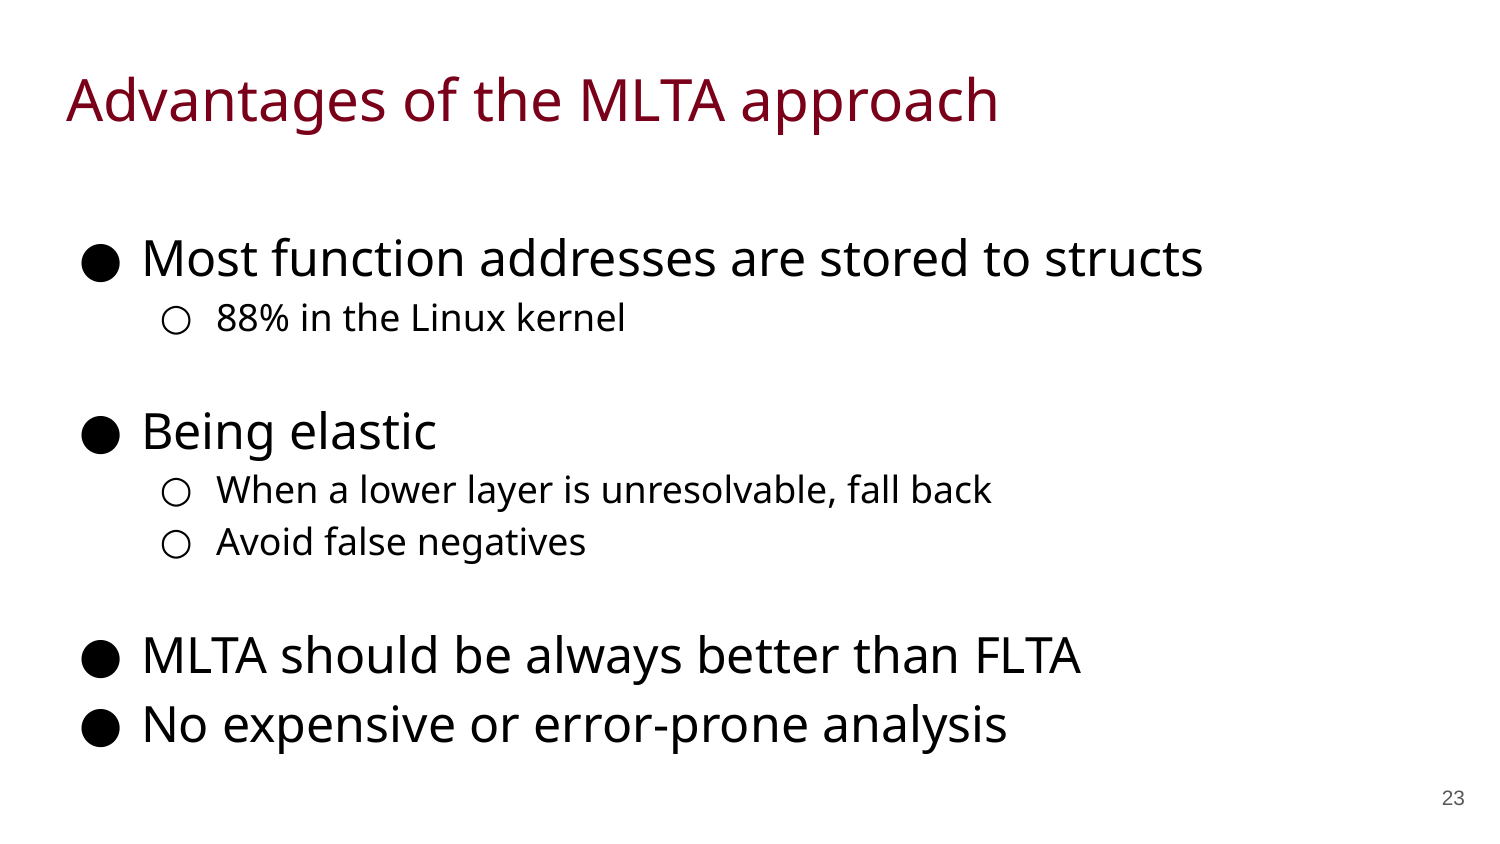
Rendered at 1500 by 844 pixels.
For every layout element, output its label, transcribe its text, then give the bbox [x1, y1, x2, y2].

title Advantages of the MLTA approach [51, 48, 1449, 142]
slide_number 23 [1389, 764, 1480, 830]
list Most function addresses are stored to structs 88% in the Linux kernel Being elastic When a lower layer is unresolvable, fall back Avoid false negatives MLTA should be always better than FLTA No expensive or error-prone analysis [51, 179, 1449, 792]
